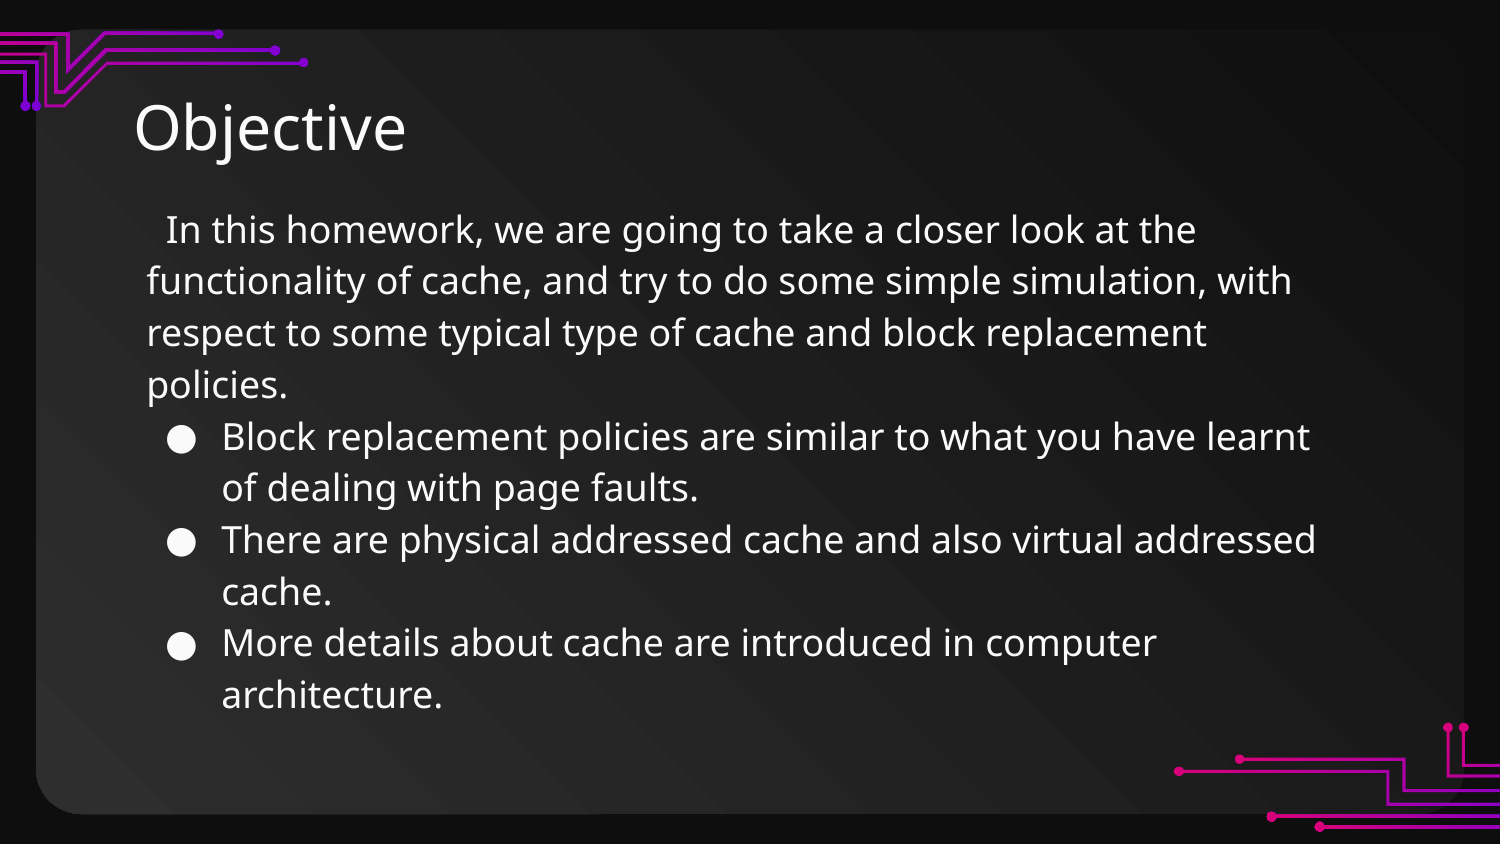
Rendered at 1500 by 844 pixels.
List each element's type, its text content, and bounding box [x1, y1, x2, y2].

subtitle In this homework, we are going to take a closer look at the functionality of cache, and try to do some simple simulation, with respect to some typical type of cache and block replacement policies. Block replacement policies are similar to what you have learnt of dealing with page faults. There are physical addressed cache and also virtual addressed cache. More details about cache are introduced in computer architecture. [131, 183, 1348, 642]
title Objective [118, 72, 1382, 167]
